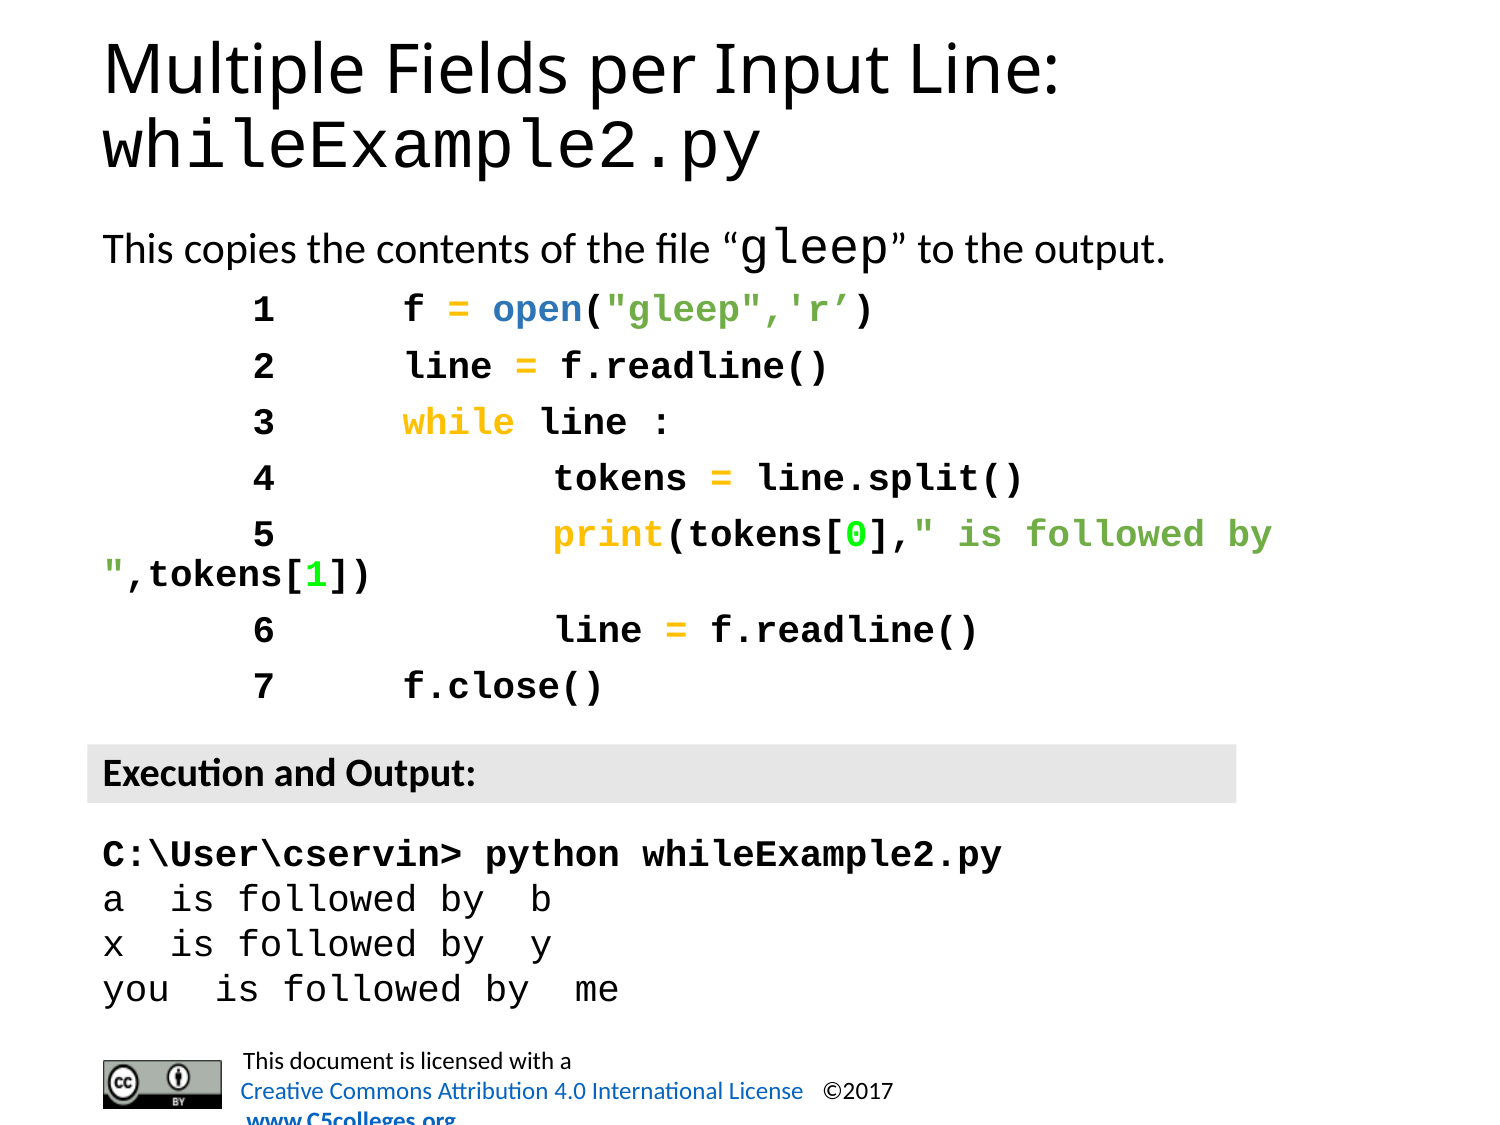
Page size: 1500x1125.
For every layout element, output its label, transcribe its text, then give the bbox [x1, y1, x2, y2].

picture [103, 1060, 222, 1109]
list This copies the contents of the file “gleep” to the output. 1 f = open("gleep",'r’) 2 line = f.readline() 3 while line : 4 tokens = line.split() 5 print(tokens[0]," is followed by ",tokens[1]) 6 line = f.readline() 7 f.close() [87, 212, 1486, 1000]
title Multiple Fields per Input Line: whileExample2.py [87, 0, 1382, 212]
text_box Execution and Output: [87, 744, 1237, 803]
text_box C:\User\cservin> python whileExample2.py a is followed by b x is followed by y you is followed by me [87, 821, 1237, 1017]
